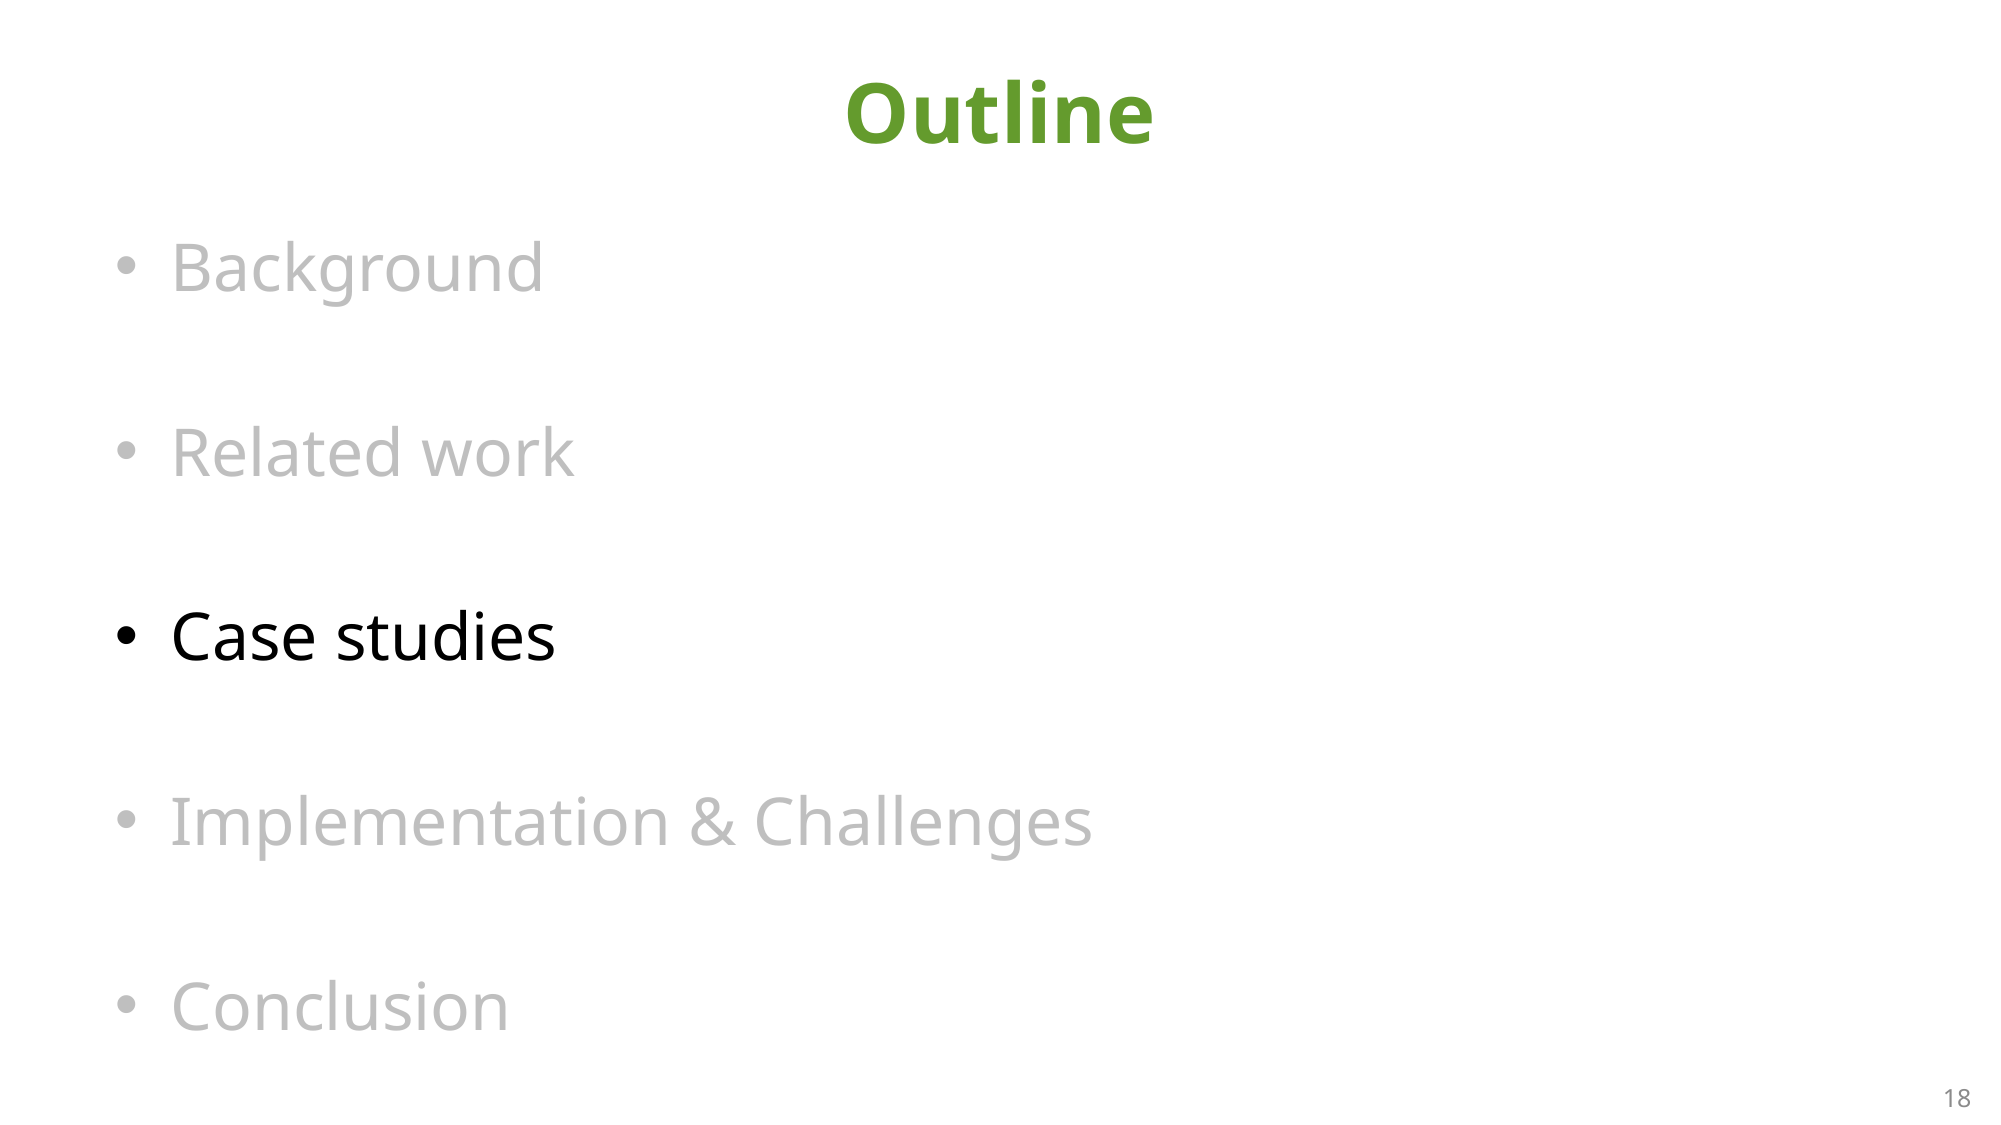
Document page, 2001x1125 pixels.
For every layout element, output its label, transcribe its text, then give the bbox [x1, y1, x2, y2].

title Outline [102, 16, 1898, 205]
list Background Related work Case studies Implementation & Challenges Conclusion [99, 217, 1900, 1057]
slide_number 18 [1519, 1069, 1987, 1125]
